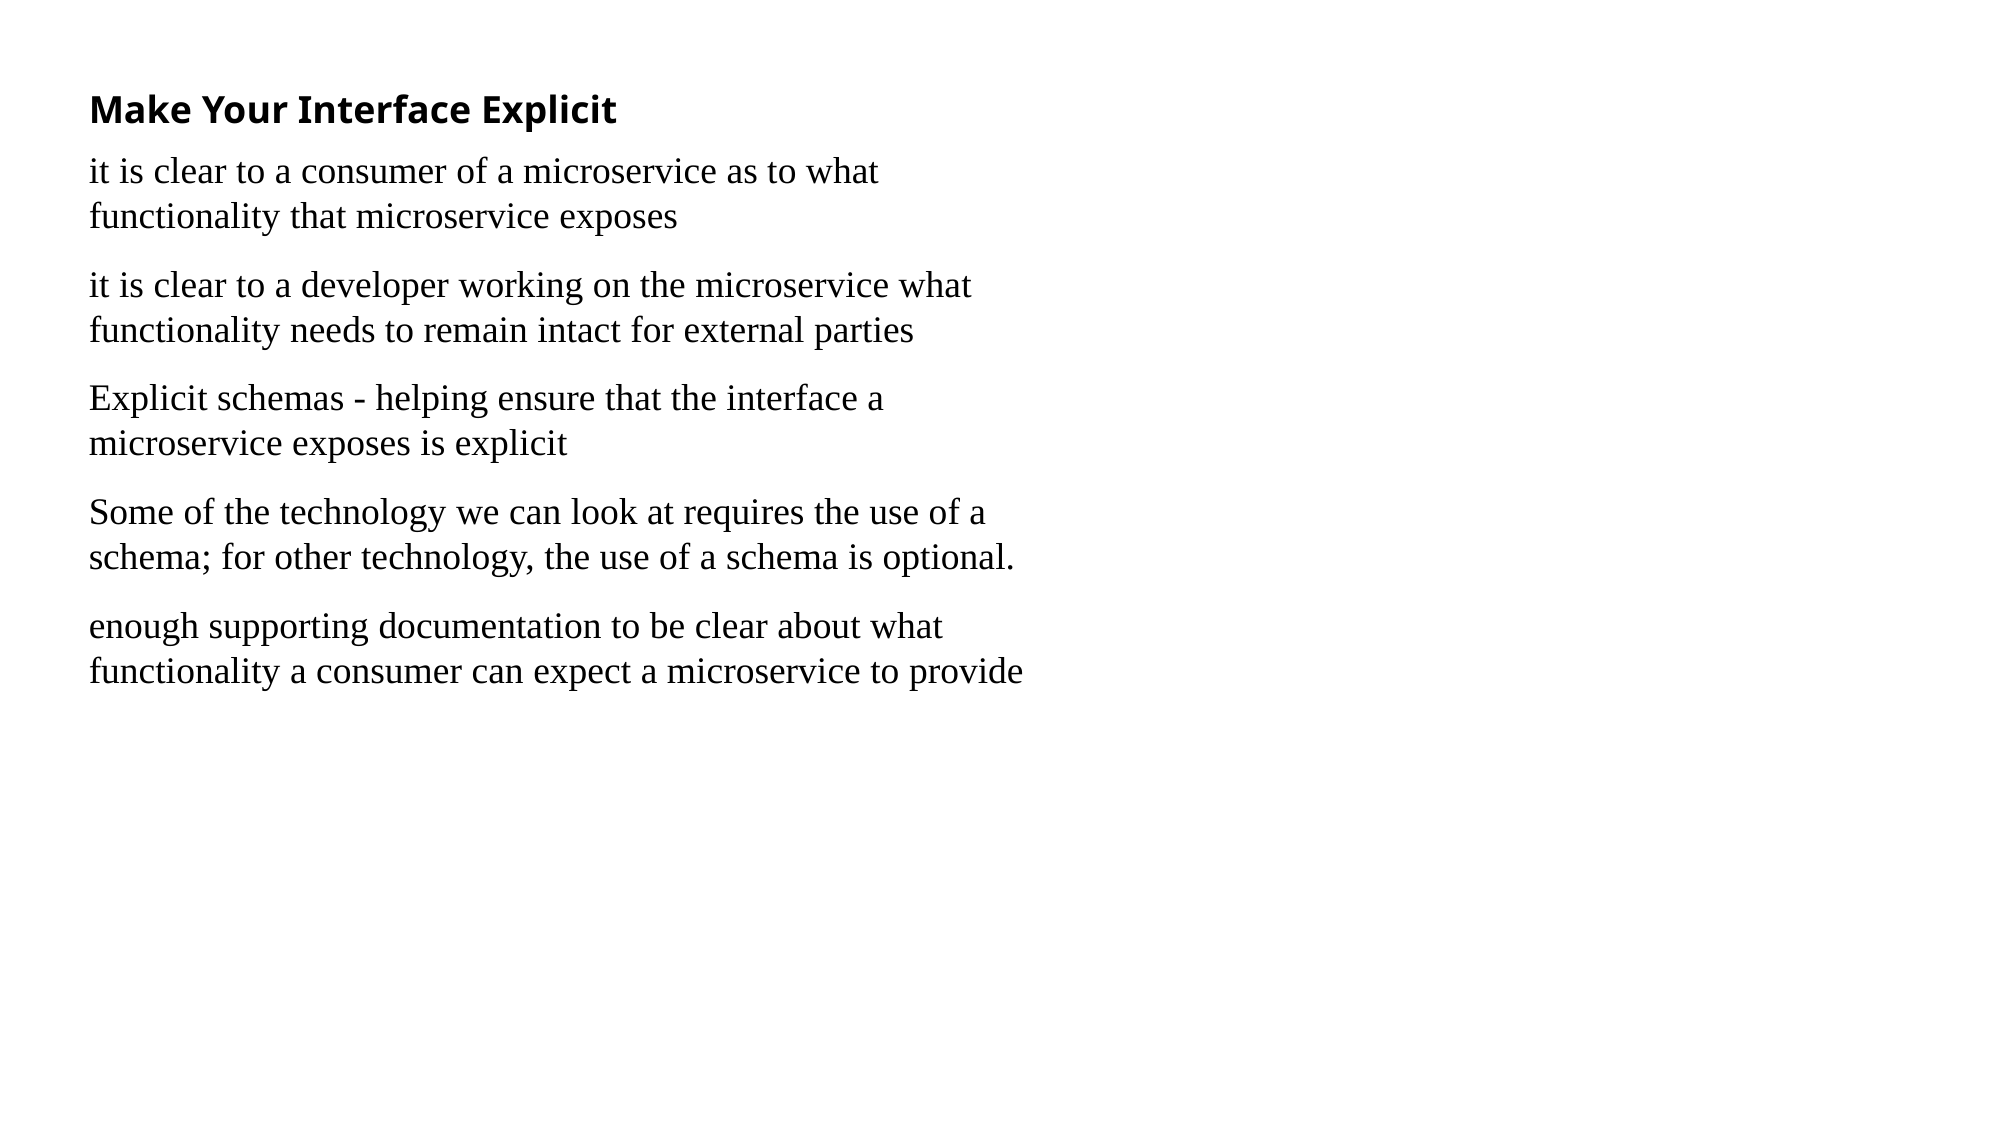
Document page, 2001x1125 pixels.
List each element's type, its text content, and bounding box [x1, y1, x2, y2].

text_box it is clear to a developer working on the microservice what functionality needs to remain intact for external parties [73, 252, 1075, 358]
text_box Explicit schemas - helping ensure that the interface a microservice exposes is explicit [73, 365, 1075, 471]
text_box enough supporting documentation to be clear about what functionality a consumer can expect a microservice to provide [73, 593, 1075, 698]
text_box it is clear to a consumer of a microservice as to what functionality that microservice exposes [73, 138, 1075, 244]
text_box Some of the technology we can look at requires the use of a schema; for other technology, the use of a schema is optional. [73, 479, 1075, 585]
text_box Make Your Interface Explicit [73, 78, 1075, 138]
